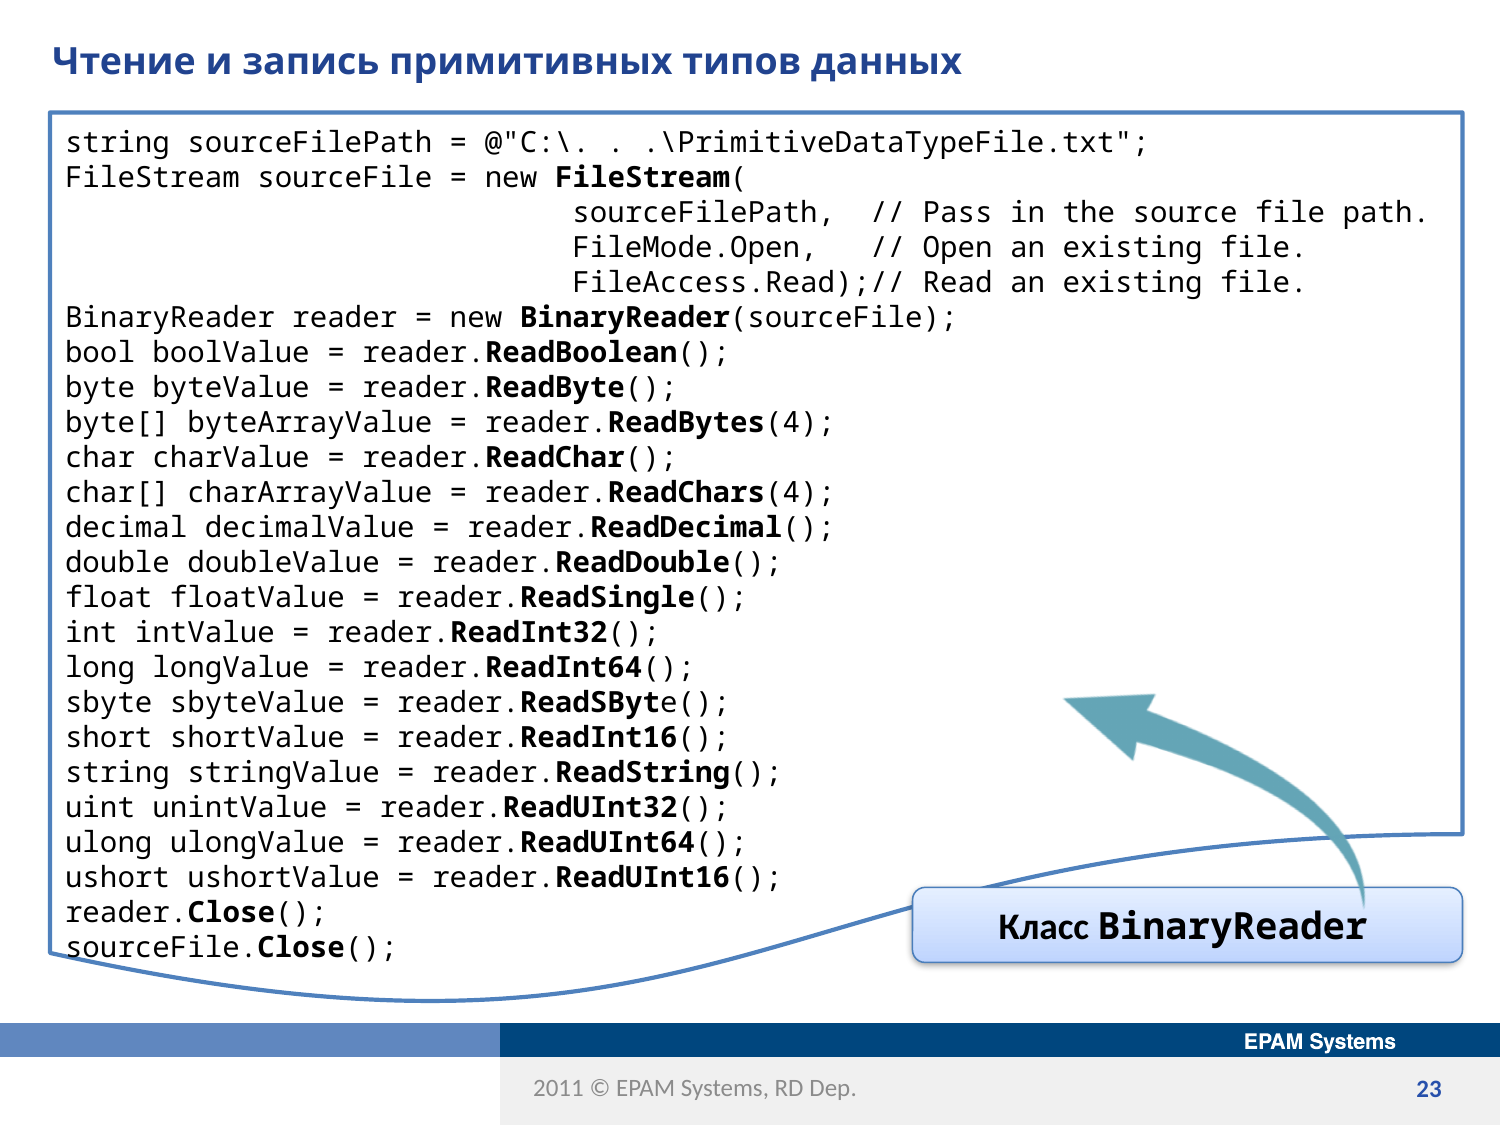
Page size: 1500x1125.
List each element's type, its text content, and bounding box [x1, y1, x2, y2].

picture [1038, 715, 1397, 864]
title Чтение и запись примитивных типов данных [36, 29, 1469, 90]
text_box string sourceFilePath = @"C:\. . .\PrimitiveDataTypeFile.txt"; FileStream sourceFile = new FileStream( sourceFilePath, // Pass in the source file path. FileMode.Open, // Open an existing file. FileAccess.Read);// Read an existing file. BinaryReader reader = new BinaryReader(sourceFile); bool boolValue = reader.ReadBoolean(); byte byteValue = reader.ReadByte(); byte[] byteArrayValue = reader.ReadBytes(4); char charValue = reader.ReadChar(); char[] charArrayValue = reader.ReadChars(4); decimal decimalValue = reader.ReadDecimal(); double doubleValue = reader.ReadDouble(); float floatValue = reader.ReadSingle(); int intValue = reader.ReadInt32(); long longValue = reader.ReadInt64(); sbyte sbyteValue = reader.ReadSByte(); short shortValue = reader.ReadInt16(); string stringValue = reader.ReadString(); uint unintValue = reader.ReadUInt32(); ulong ulongValue = reader.ReadUInt64(); ushort ushortValue = reader.ReadUInt16(); reader.Close(); sourceFile.Close(); [47, 110, 1465, 1004]
text_box Класс BinaryReader [911, 886, 1464, 964]
